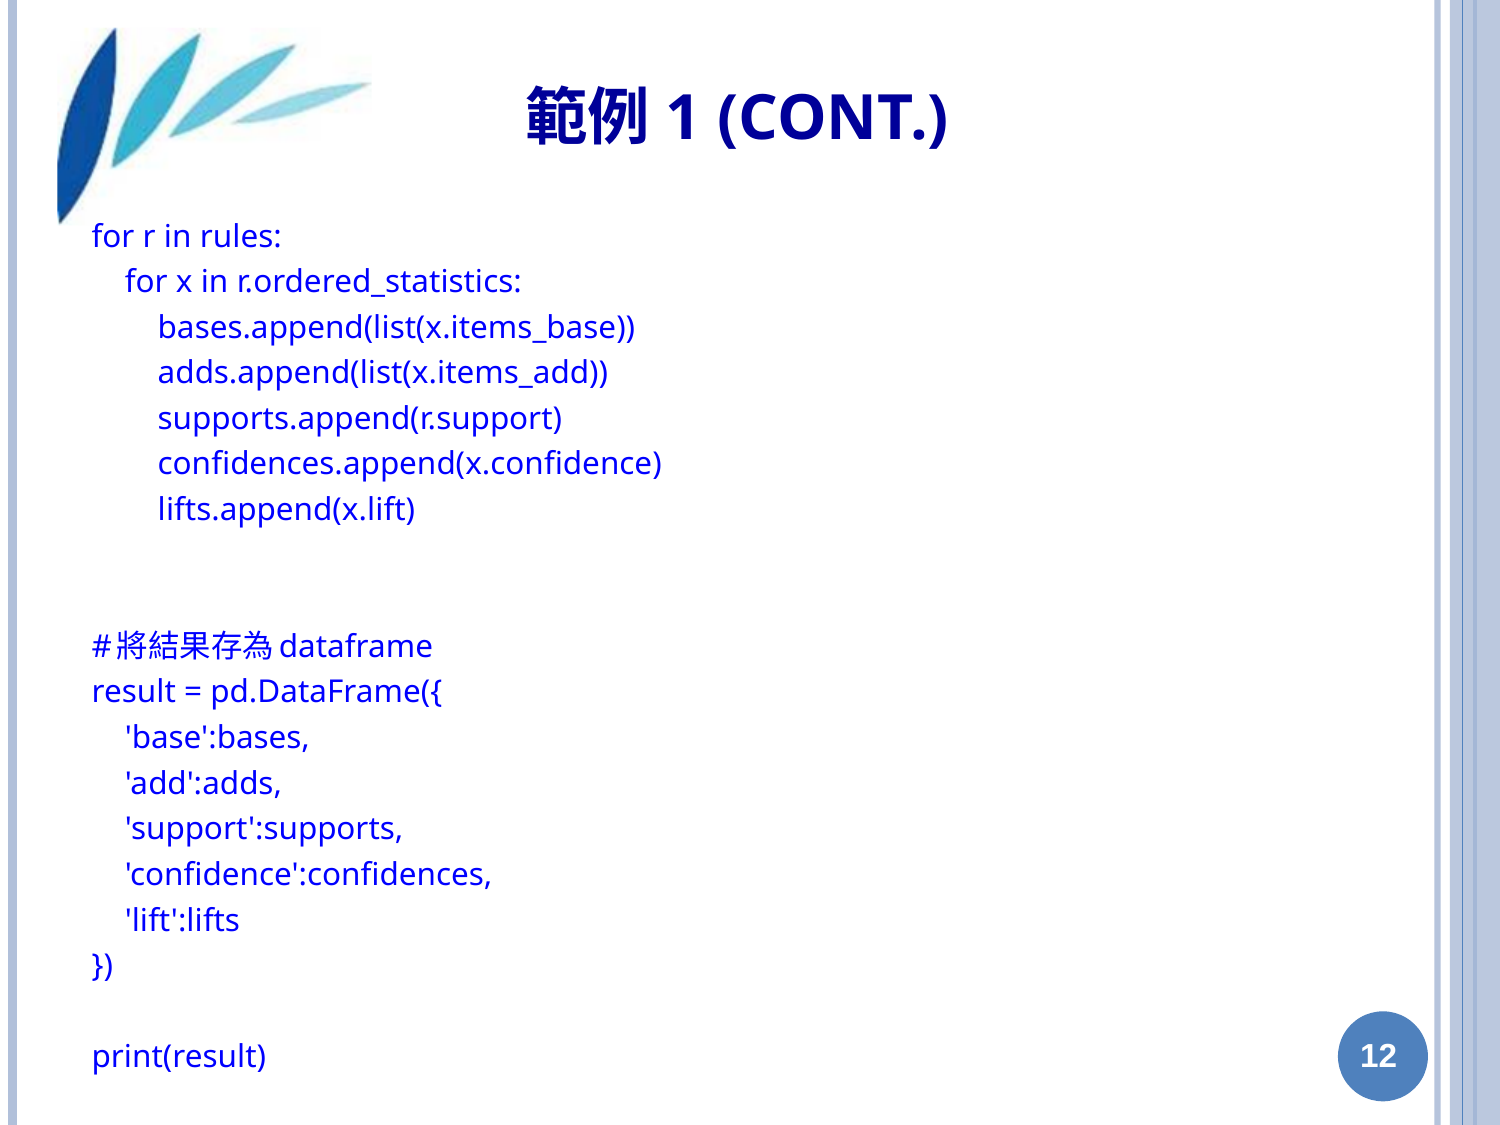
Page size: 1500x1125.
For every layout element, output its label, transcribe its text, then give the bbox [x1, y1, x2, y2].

title 範例1 (cont.) [75, 45, 1400, 185]
slide_number ‹#› [1328, 1011, 1429, 1097]
list for r in rules: for x in r.ordered_statistics: bases.append(list(x.items_base)) adds.append(list(x.items_add)) supports.append(r.support) confidences.append(x.confidence) lifts.append(x.lift) #將結果存為dataframe result = pd.DataFrame({ 'base':bases, 'add':adds, 'support':supports, 'confidence':confidences, 'lift':lifts }) print(result) [76, 208, 1343, 1083]
picture [53, 13, 384, 242]
